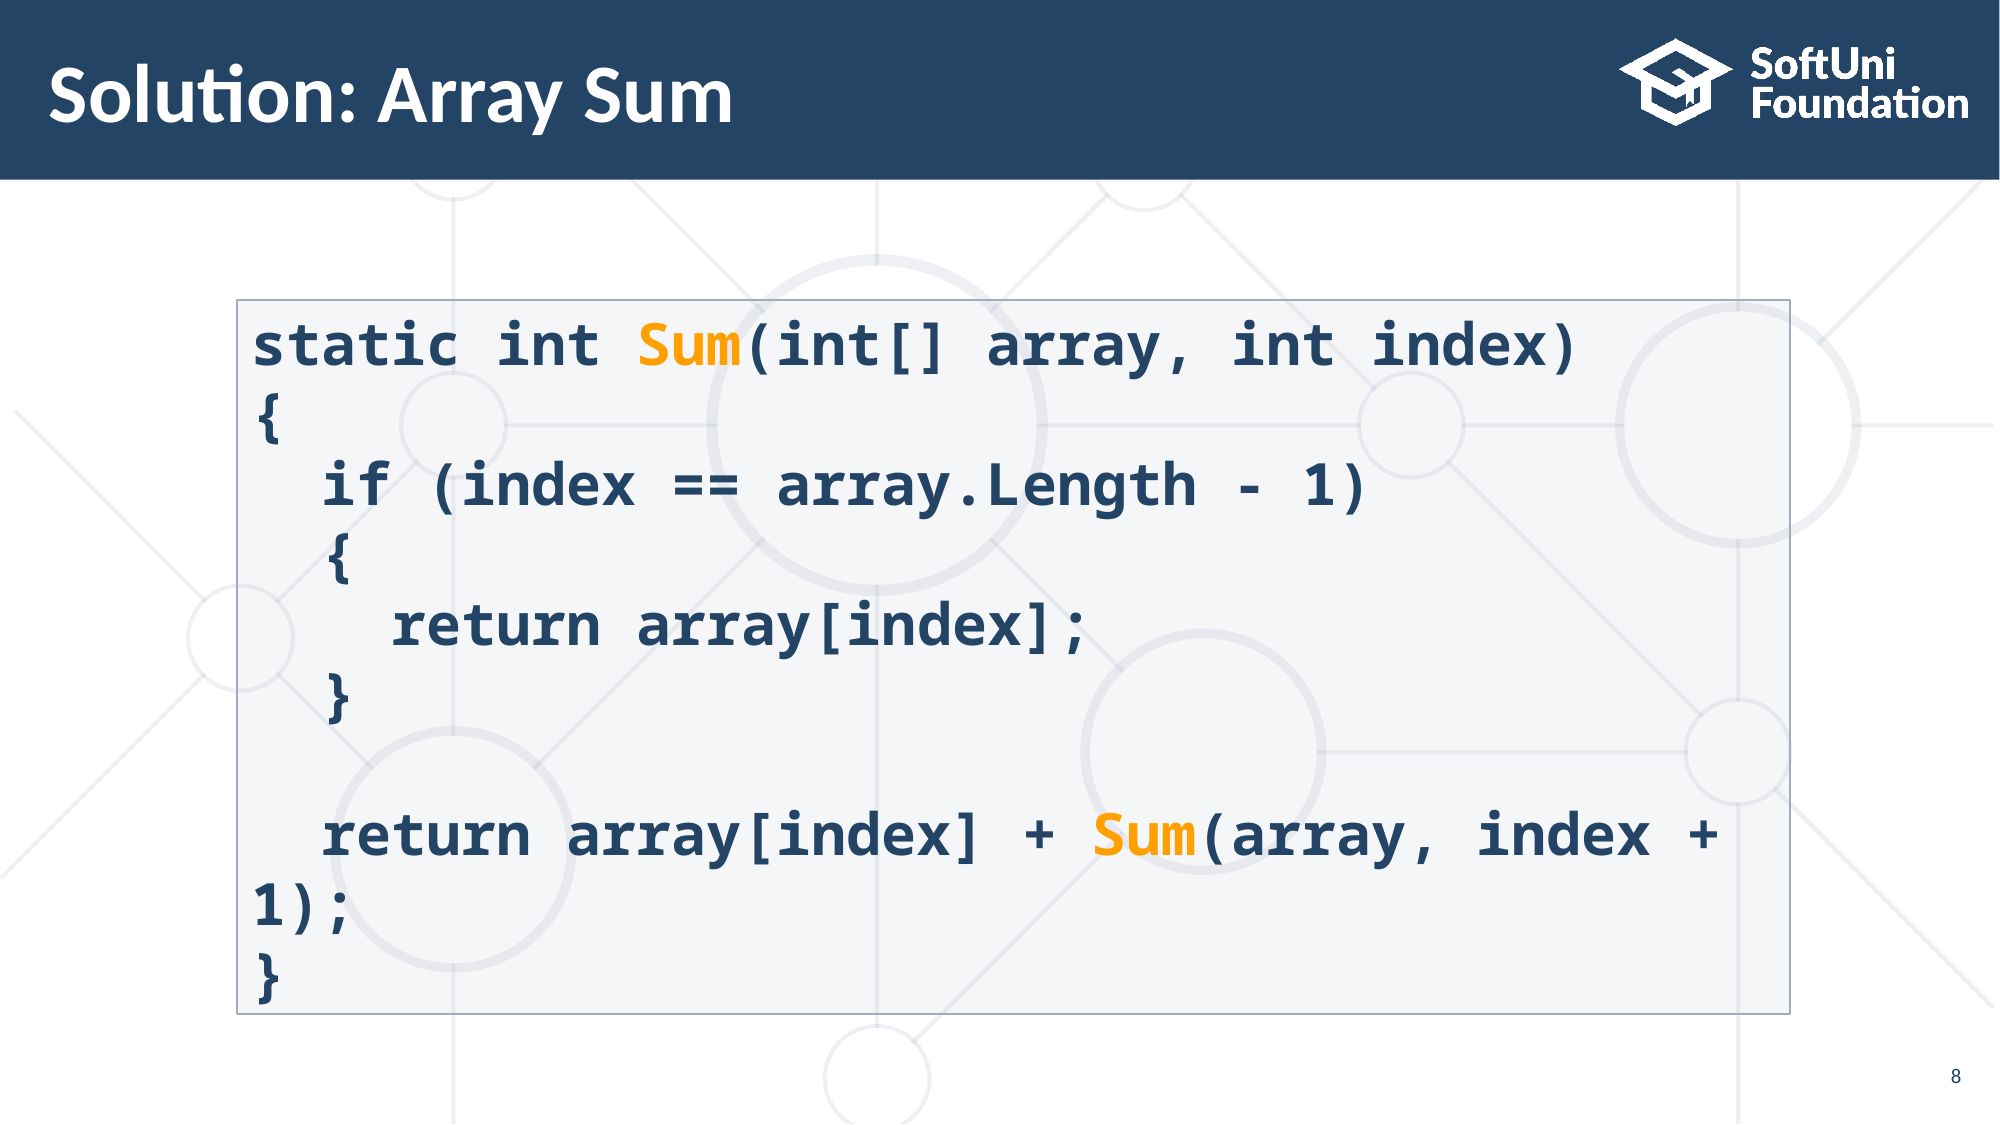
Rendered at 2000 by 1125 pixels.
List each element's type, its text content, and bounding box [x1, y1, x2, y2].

text_box static int Sum(int[] array, int index) { if (index == array.Length - 1) { return array[index]; } return array[index] + Sum(array, index + 1); } [237, 299, 1790, 1015]
title Solution: Array Sum [31, 16, 1591, 162]
picture [1618, 38, 1968, 126]
slide_number 8 [1896, 1049, 1968, 1101]
